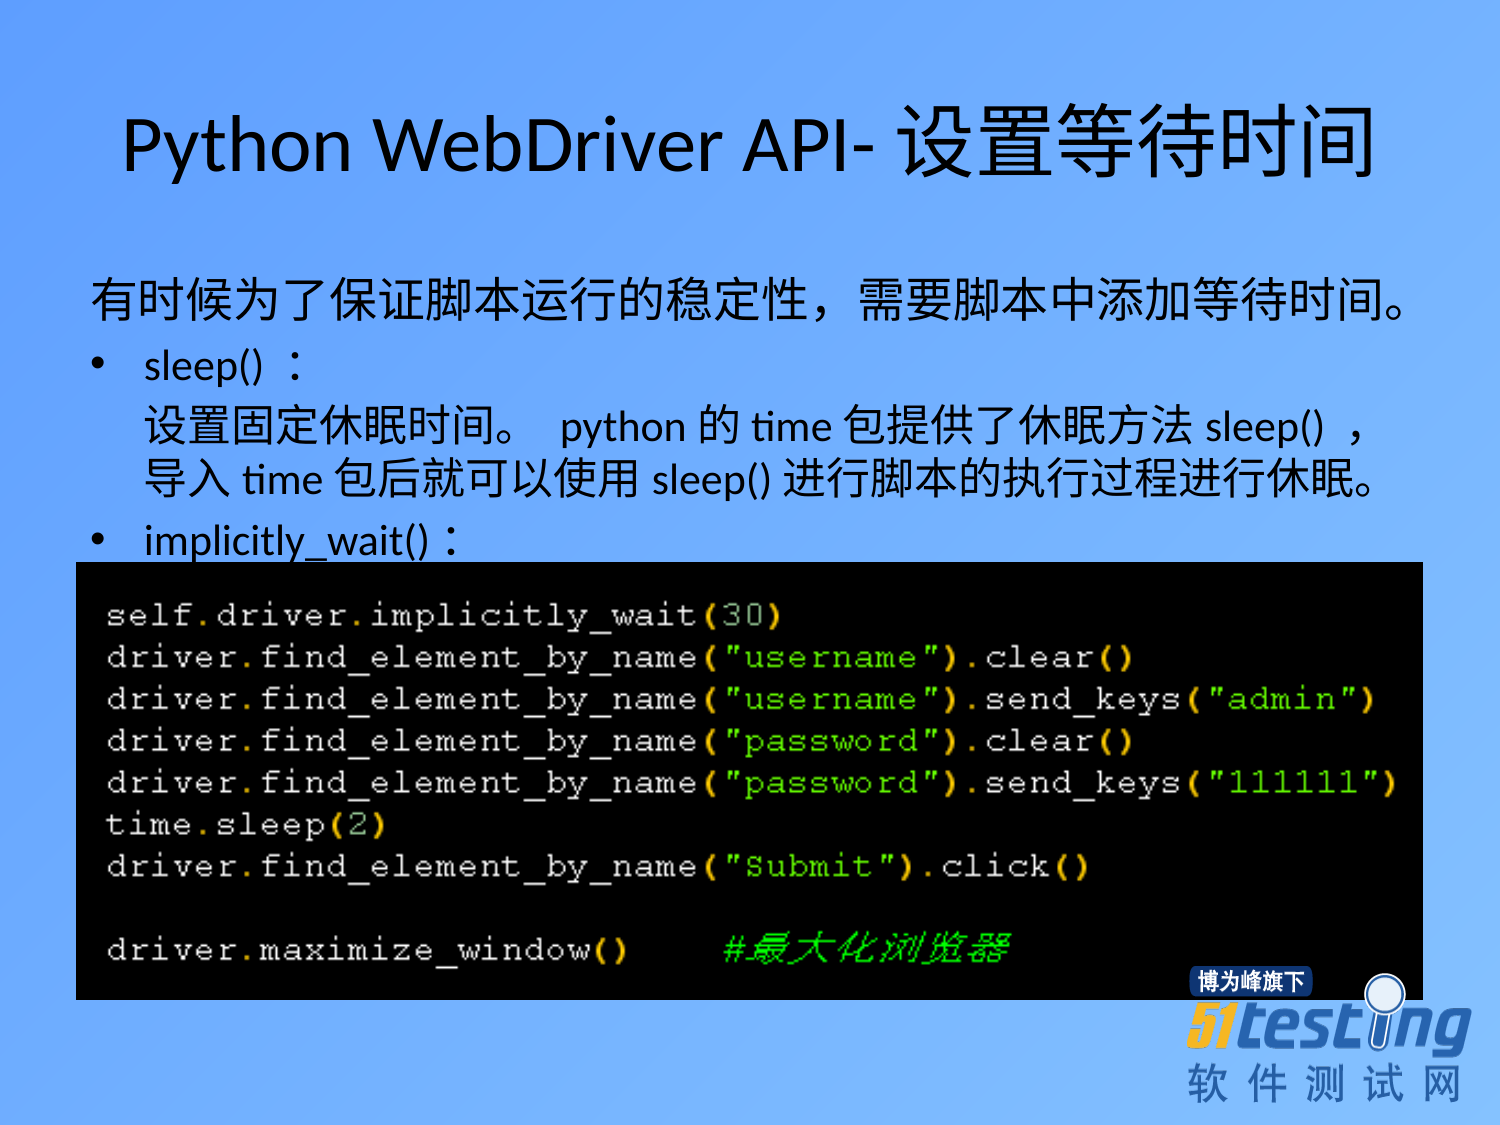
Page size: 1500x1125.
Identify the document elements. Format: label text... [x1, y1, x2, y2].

picture [76, 562, 1480, 1104]
list 有时候为了保证脚本运行的稳定性，需要脚本中添加等待时间。 sleep() ： 设置固定休眠时间。 python的time包提供了休眠方法sleep() ， 导入time包后就可以使用sleep()进行脚本的执行过程进行休眠。 implicitly_wait()： 是 webdirver 提供的一个超时等待。隐的等待一个元素被发现，或一个命令完成。如果超出了设置时间的则抛出异常。 WebDriverWait()： 同样也是 webdirver 提供的方法。在设置时间内，默认每隔一段时间检测一次当前页面元素是否存在，如果超过设置时间检测不到则抛出异常。 [75, 262, 1425, 562]
title Python WebDriver API-设置等待时间 [75, 45, 1425, 233]
